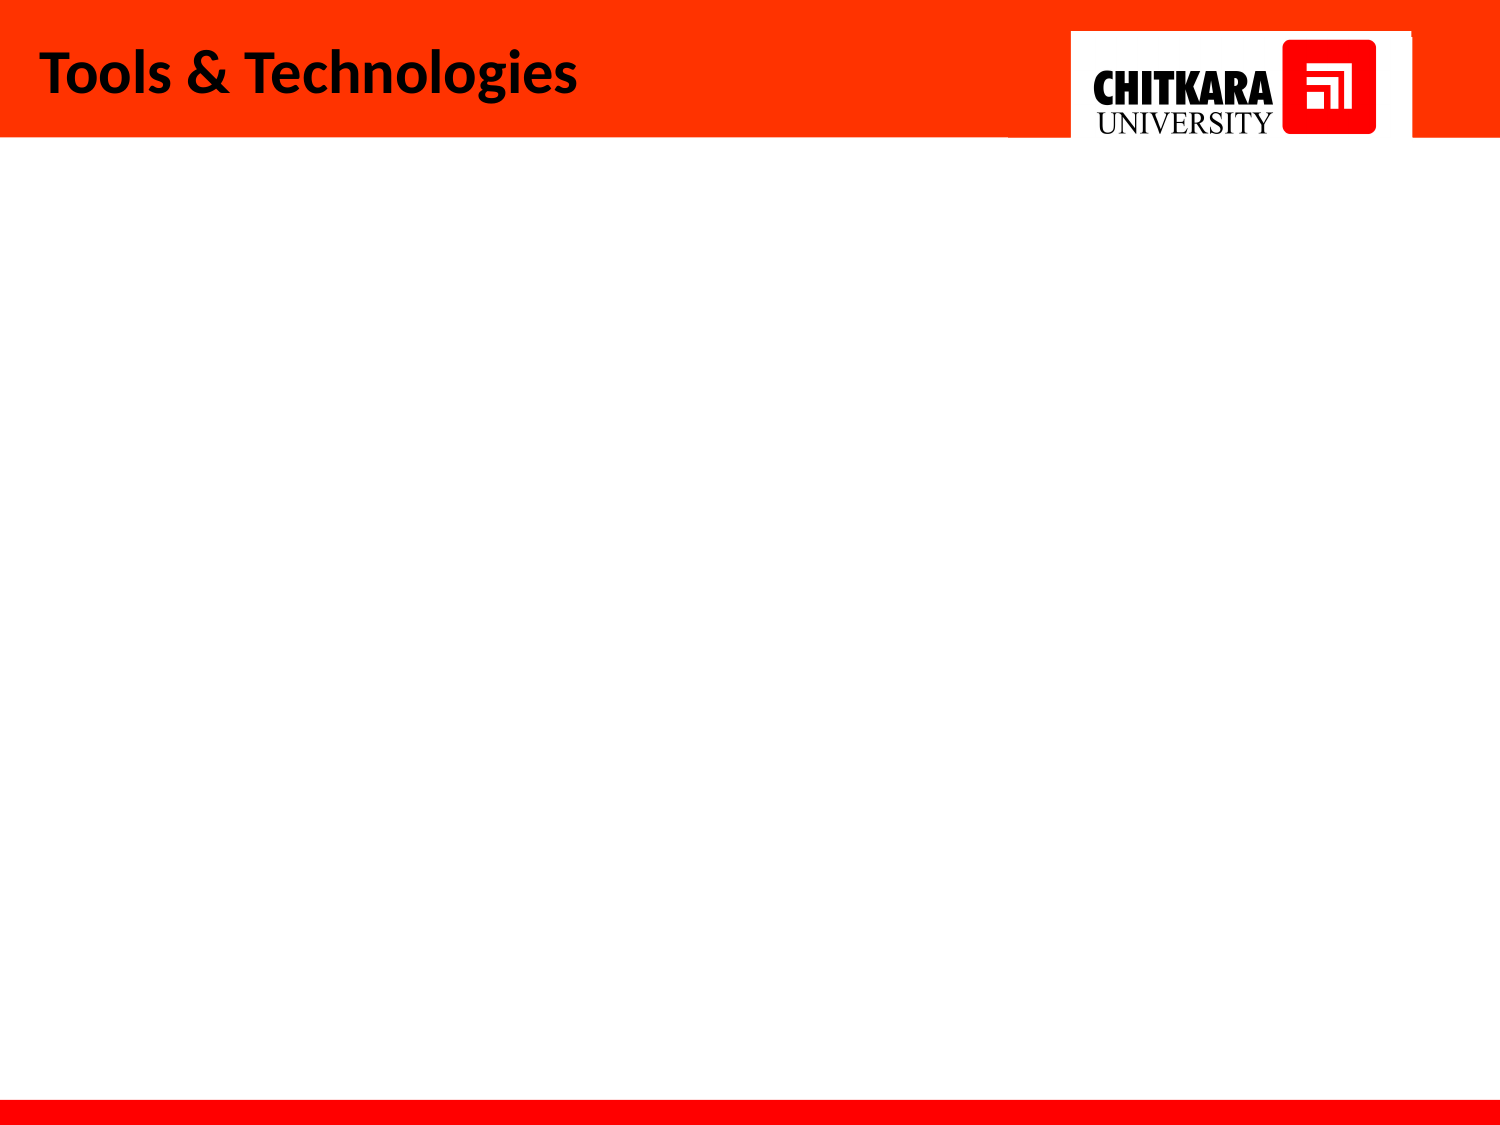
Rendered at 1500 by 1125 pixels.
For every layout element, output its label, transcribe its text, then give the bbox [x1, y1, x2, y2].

picture [1074, 37, 1391, 138]
title Tools & Technologies [24, 0, 1063, 138]
